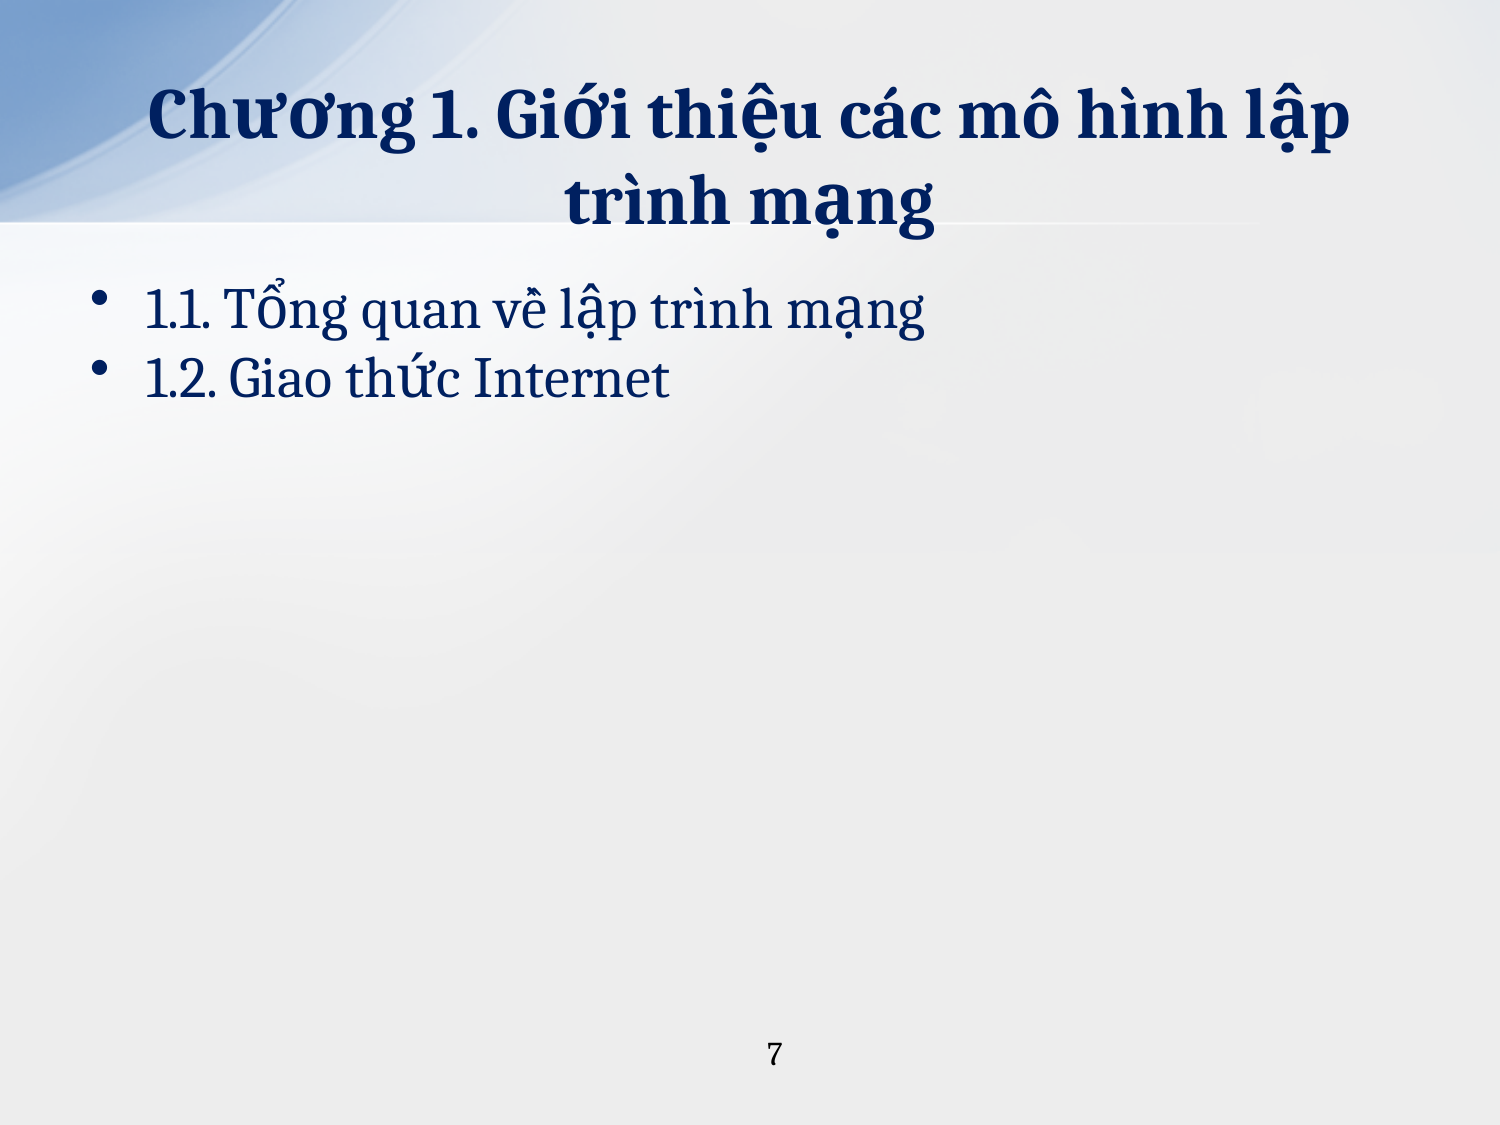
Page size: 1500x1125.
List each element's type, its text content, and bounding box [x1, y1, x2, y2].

list 1.1. Tổng quan về lập trình mạng 1.2. Giao thức Internet [75, 262, 1425, 1005]
slide_number 7 [125, 1024, 1425, 1103]
title Chương 1. Giới thiệu các mô hình lập trình mạng [75, 58, 1425, 247]
picture [0, 0, 1500, 1125]
